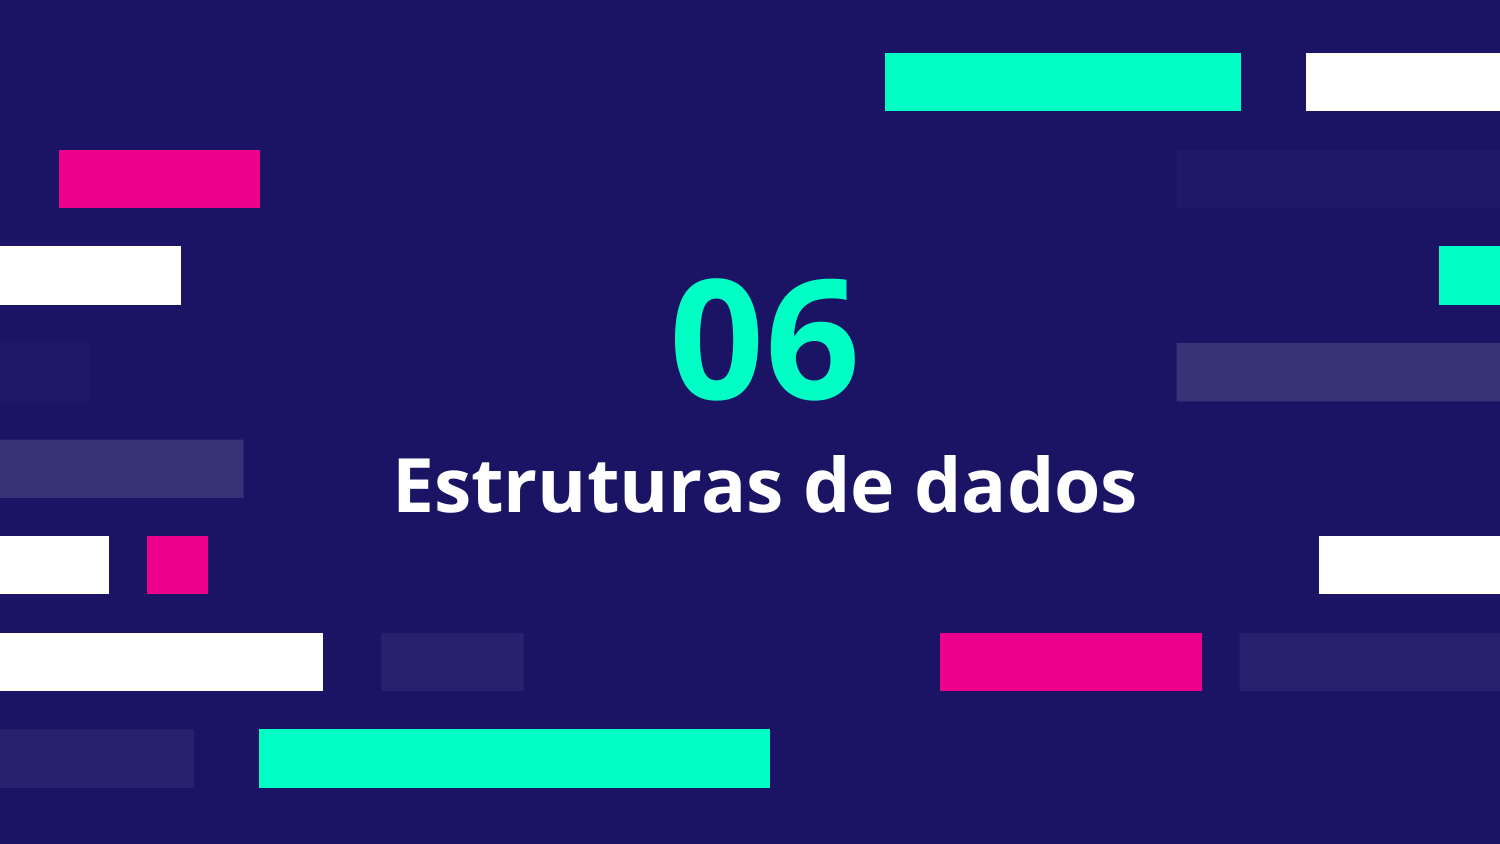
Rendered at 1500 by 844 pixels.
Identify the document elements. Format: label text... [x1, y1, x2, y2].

title Estruturas de dados [74, 445, 1457, 519]
title 06 [74, 352, 1457, 434]
